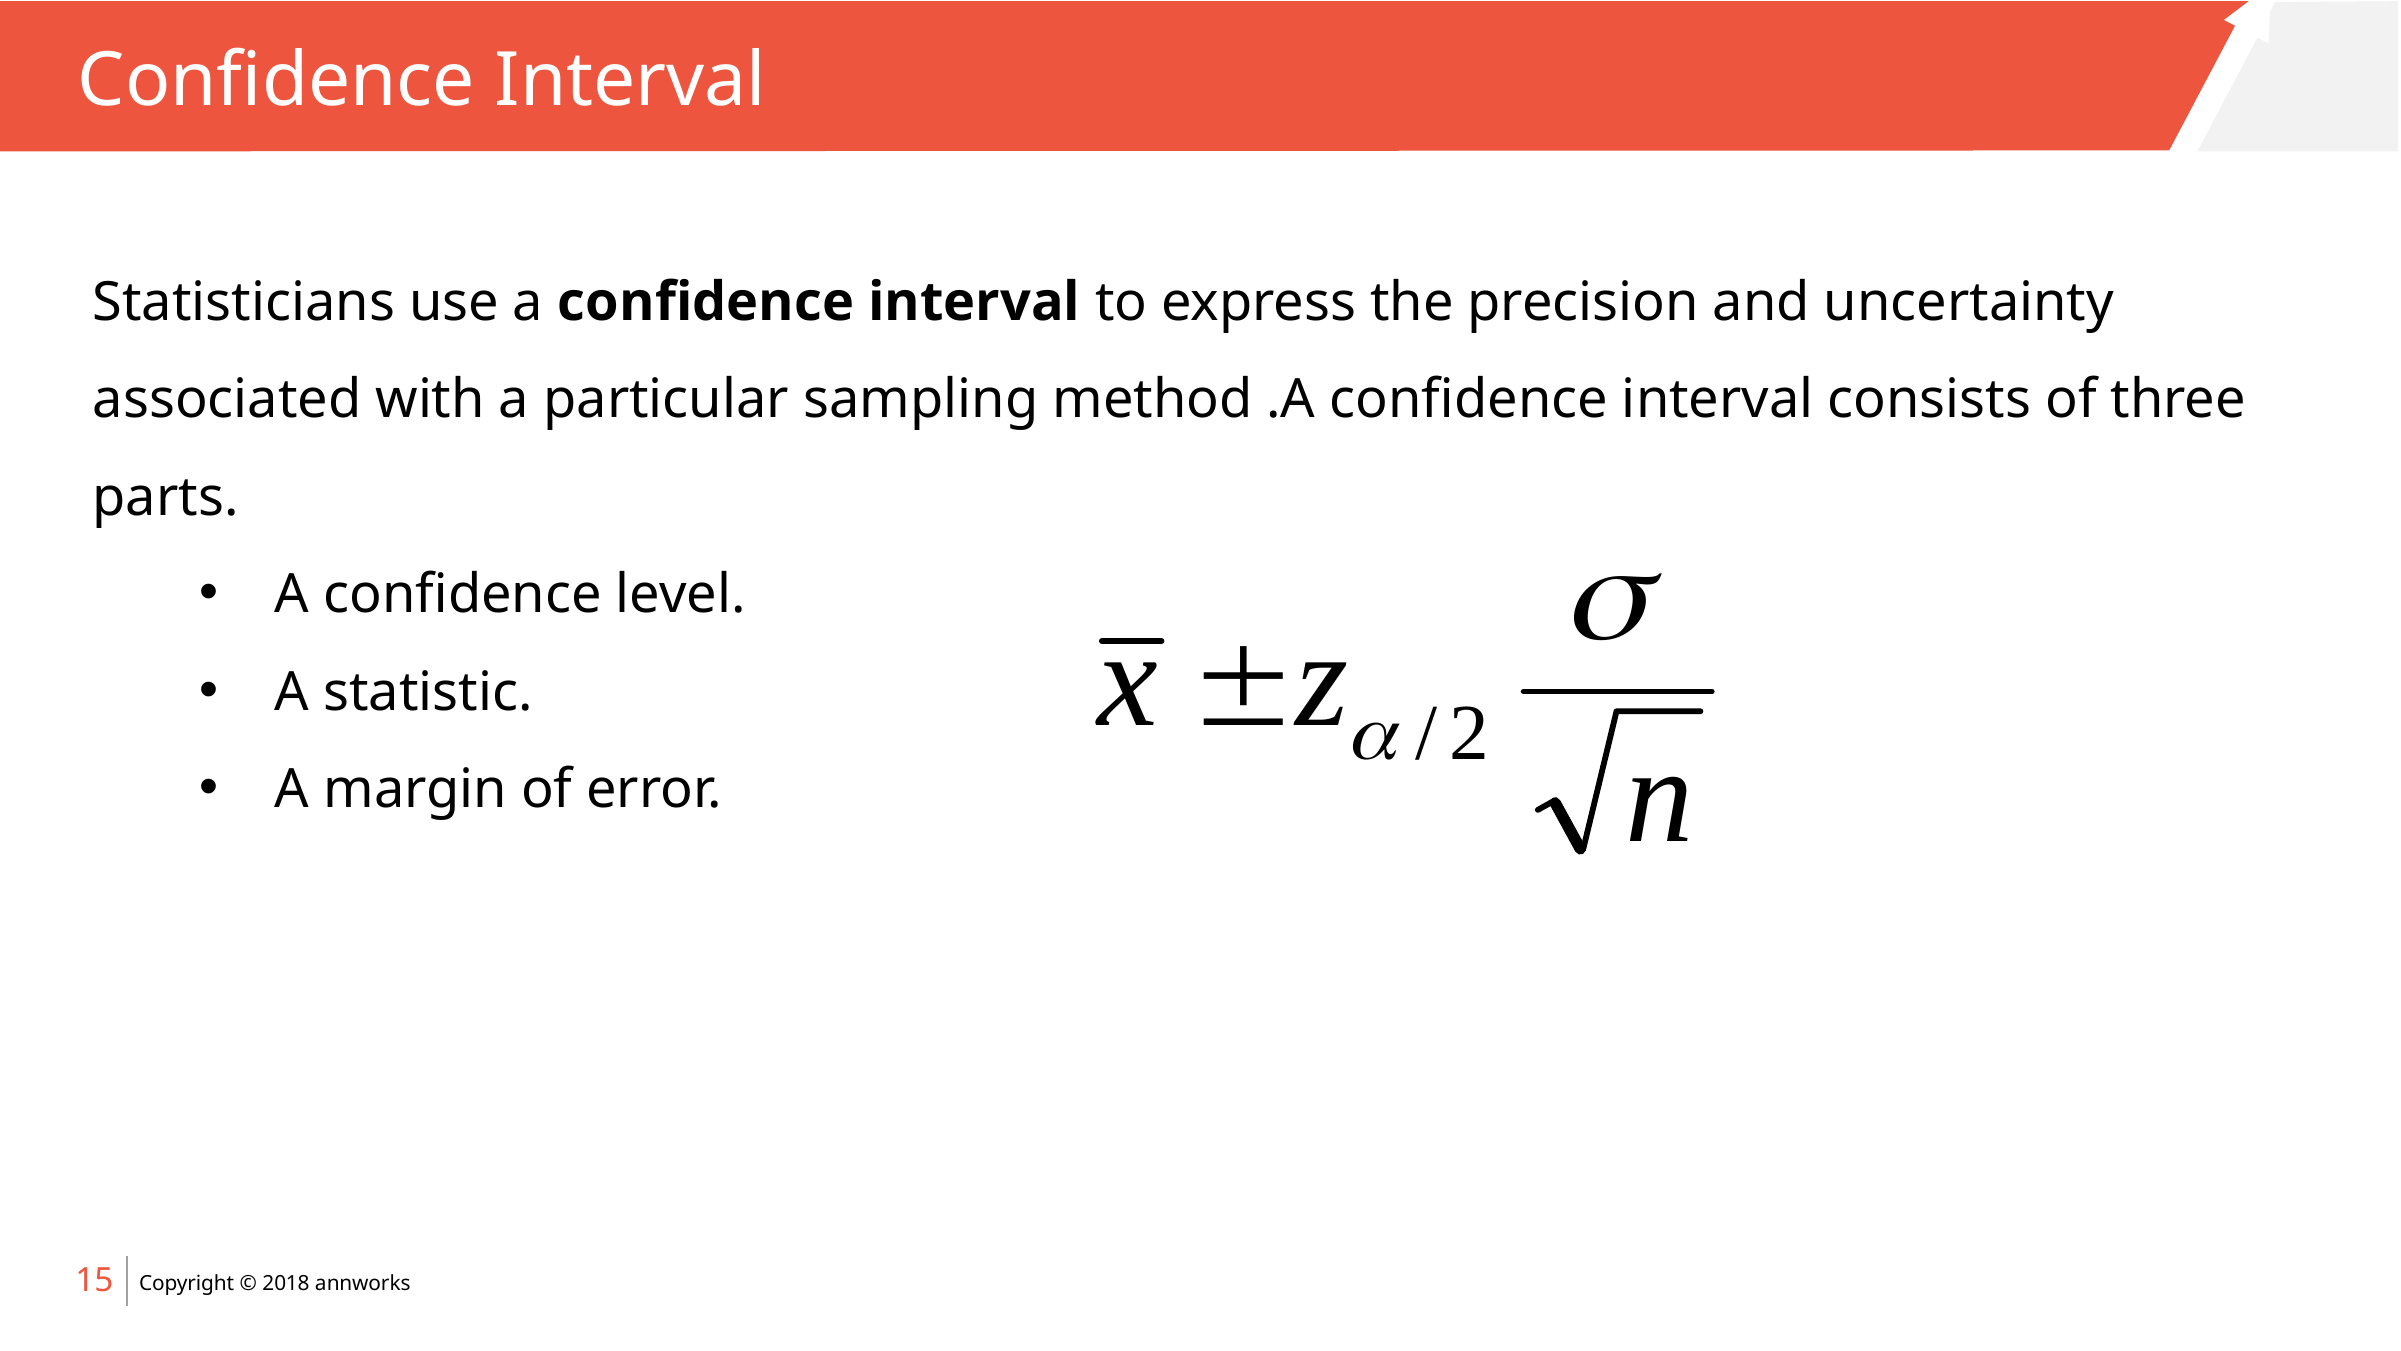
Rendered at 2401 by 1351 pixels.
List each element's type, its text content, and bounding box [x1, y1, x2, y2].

text_box Statisticians use a confidence interval to express the precision and uncertainty associated with a particular sampling method .A confidence interval consists of three parts. A confidence level. A statistic. A margin of error. [77, 226, 2287, 923]
slide_number 15 [75, 1260, 117, 1302]
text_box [1069, 509, 1741, 885]
title Confidence Interval [77, 24, 2328, 126]
